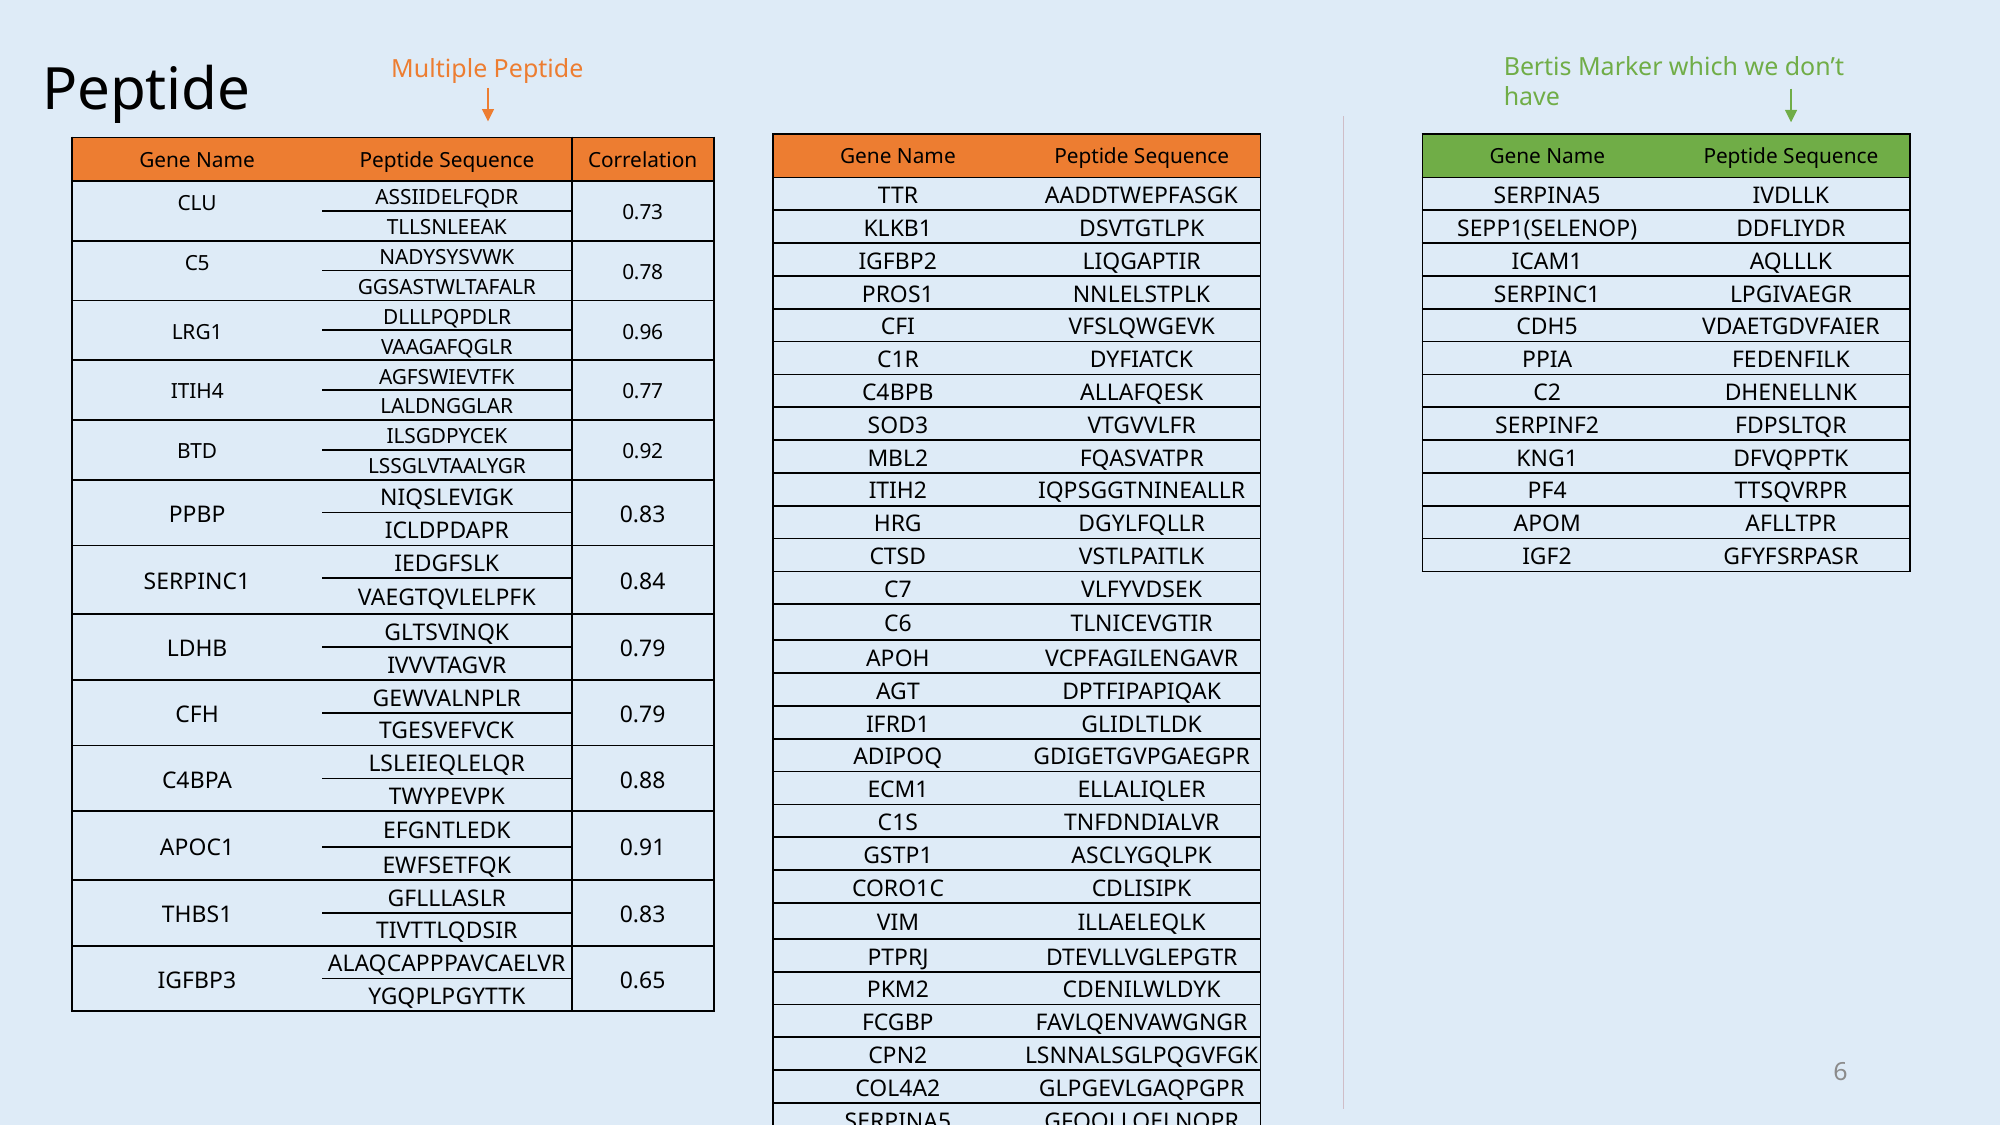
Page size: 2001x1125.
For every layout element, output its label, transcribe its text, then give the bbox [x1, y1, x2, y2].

table_header Peptide Sequence [1672, 135, 1909, 177]
table_cell VDAETGDVFAIER [1672, 310, 1909, 341]
table_cell HRG [774, 507, 1023, 538]
table_cell SERPINF2 [1423, 408, 1672, 439]
table_cell VAEGTQVLELPFK [322, 579, 571, 613]
table_cell TGESVEFVCK [322, 714, 571, 745]
table_cell COL4A2 [774, 1071, 1023, 1102]
table_cell ALAQCAPPPAVCAELVR [322, 947, 571, 978]
table_header Gene Name [1423, 135, 1672, 177]
table_cell 0.79 [573, 615, 713, 679]
table_cell IFRD1 [774, 707, 1023, 738]
table_cell AQLLLK [1672, 244, 1909, 275]
table_cell THBS1 [73, 881, 322, 945]
table_cell IVDLLK [1672, 178, 1909, 209]
table_cell CTSD [774, 539, 1023, 571]
table_cell 0.88 [573, 746, 713, 810]
table_cell CORO1C [774, 871, 1023, 902]
table_cell NADYSYSVWK [322, 242, 571, 270]
table_cell EWFSETFQK [322, 848, 571, 879]
table_cell VCPFAGILENGAVR [1023, 641, 1260, 672]
table_cell C4BPA [73, 746, 322, 810]
table_cell MBL2 [774, 441, 1023, 472]
table_cell VIM [774, 904, 1023, 938]
table_cell 0.73 [573, 182, 713, 240]
table_cell ASCLYGQLPK [1023, 838, 1260, 869]
table_cell IVVVTAGVR [322, 648, 571, 679]
table_cell LSNNALSGLPQGVFGK [1023, 1038, 1260, 1069]
table_cell CDH5 [1423, 310, 1672, 341]
table_cell 0.96 [573, 301, 713, 359]
table_cell NIQSLEVIGK [322, 481, 571, 512]
table_cell CLU [73, 182, 322, 240]
table_cell SERPINA5 [774, 1104, 1023, 1125]
table_cell CFH [73, 681, 322, 745]
table_cell VSTLPAITLK [1023, 539, 1260, 571]
table_cell DPTFIPAPIQAK [1023, 674, 1260, 705]
table_cell VTGVVLFR [1023, 408, 1260, 439]
table_cell 0.83 [573, 481, 713, 545]
table_cell APOH [774, 641, 1023, 672]
table_cell PROS1 [774, 277, 1023, 308]
table_header Peptide Sequence [322, 138, 571, 180]
table_cell IQPSGGTNINEALLR [1023, 474, 1260, 505]
table_cell DGYLFQLLR [1023, 507, 1260, 538]
table_cell ILSGDPYCEK [322, 421, 571, 449]
table_cell ITIH4 [73, 361, 322, 419]
table_cell ASSIIDELFQDR [322, 182, 571, 210]
table_cell VAAGAFQGLR [322, 331, 571, 359]
table_cell ELLALIQLER [1023, 772, 1260, 804]
table_cell GLIDLTLDK [1023, 707, 1260, 738]
table_cell TTSQVRPR [1672, 474, 1909, 505]
table_cell C4BPB [774, 375, 1023, 406]
table_cell FEDENFILK [1672, 342, 1909, 374]
table_cell VLFYVDSEK [1023, 572, 1260, 603]
table_cell TLNICEVGTIR [1023, 605, 1260, 639]
table_cell APOM [1423, 507, 1672, 538]
table_cell AGFSWIEVTFK [322, 361, 571, 389]
table_cell ADIPOQ [774, 740, 1023, 771]
table_header Gene Name [73, 138, 322, 180]
table_cell FAVLQENVAWGNGR [1023, 1005, 1260, 1036]
table_cell PF4 [1423, 474, 1672, 505]
table_cell ITIH2 [774, 474, 1023, 505]
table_cell AADDTWEPFASGK [1023, 178, 1260, 209]
table_cell ECM1 [774, 772, 1023, 804]
table_cell CPN2 [774, 1038, 1023, 1069]
table_cell 0.77 [573, 361, 713, 419]
table_cell CFI [774, 310, 1023, 341]
table_cell IGF2 [1423, 539, 1672, 571]
table_cell PPBP [73, 481, 322, 545]
table_header Gene Name [774, 135, 1023, 177]
table_cell LRG1 [73, 301, 322, 359]
table_cell GLPGEVLGAQPGPR [1023, 1071, 1260, 1102]
table_cell TNFDNDIALVR [1023, 805, 1260, 836]
table_cell EFGNTLEDK [322, 812, 571, 846]
table_cell AFLLTPR [1672, 507, 1909, 538]
table_cell ILLAELEQLK [1023, 904, 1260, 938]
table_cell LALDNGGLAR [322, 391, 571, 419]
table_cell GEWVALNPLR [322, 681, 571, 712]
table_cell ICLDPDAPR [322, 513, 571, 545]
table_header Correlation [573, 138, 713, 180]
table_cell GDIGETGVPGAEGPR [1023, 740, 1260, 771]
table_cell TWYPEVPK [322, 779, 571, 810]
table_cell IGFBP3 [73, 947, 322, 1010]
table_cell BTD [73, 421, 322, 479]
table_header Peptide Sequence [1023, 135, 1260, 177]
table_cell C1S [774, 805, 1023, 836]
table_cell C1R [774, 342, 1023, 374]
table_cell DDFLIYDR [1672, 211, 1909, 242]
table_cell SERPINA5 [1423, 178, 1672, 209]
table_cell DYFIATCK [1023, 342, 1260, 374]
table_cell TTR [774, 178, 1023, 209]
slide_number 6 [1412, 1042, 1863, 1103]
table_cell LSLEIEQLELQR [322, 746, 571, 778]
table_cell PPIA [1423, 342, 1672, 374]
text_box Multiple Peptide [376, 45, 613, 91]
table_cell DSVTGTLPK [1023, 211, 1260, 242]
table_cell C6 [774, 605, 1023, 639]
table_cell VFSLQWGEVK [1023, 310, 1260, 341]
table_cell PKM2 [774, 973, 1023, 1004]
table_cell 0.91 [573, 812, 713, 879]
table_cell TIVTTLQDSIR [322, 914, 571, 945]
table_cell GFLLLASLR [322, 881, 571, 912]
table_cell 0.92 [573, 421, 713, 479]
table_cell PTPRJ [774, 940, 1023, 971]
table_cell C5 [73, 242, 322, 300]
table_cell 0.79 [573, 681, 713, 745]
table_cell C7 [774, 572, 1023, 603]
table_cell DHENELLNK [1672, 375, 1909, 406]
table_cell KLKB1 [774, 211, 1023, 242]
table_cell LDHB [73, 615, 322, 679]
table_cell TLLSNLEEAK [322, 212, 571, 240]
table_cell FDPSLTQR [1672, 408, 1909, 439]
table_cell LPGIVAEGR [1672, 277, 1909, 308]
table_cell GGSASTWLTAFALR [322, 271, 571, 300]
table_cell YGQPLPGYTTK [322, 979, 571, 1010]
table_cell DTEVLLVGLEPGTR [1023, 940, 1260, 971]
table_cell GFYFSRPASR [1672, 539, 1909, 571]
table_cell GLTSVINQK [322, 615, 571, 646]
table_cell FQASVATPR [1023, 441, 1260, 472]
text_box Peptide [27, 46, 1737, 135]
table_cell FCGBP [774, 1005, 1023, 1036]
table_cell 0.83 [573, 881, 713, 945]
table_cell C2 [1423, 375, 1672, 406]
table_cell NNLELSTPLK [1023, 277, 1260, 308]
table_cell 0.84 [573, 546, 713, 613]
table_cell LSSGLVTAALYGR [322, 451, 571, 479]
table_cell 0.78 [573, 242, 713, 300]
table_cell 0.65 [573, 947, 713, 1010]
table_cell APOC1 [73, 812, 322, 879]
table_cell GFQQLLQELNQPR [1023, 1104, 1260, 1125]
table_cell DLLLPQPDLR [322, 301, 571, 329]
table_cell SERPINC1 [1423, 277, 1672, 308]
text_box Bertis Marker which we don’t have [1488, 43, 1920, 118]
table_cell GSTP1 [774, 838, 1023, 869]
table_cell ICAM1 [1423, 244, 1672, 275]
table_cell IGFBP2 [774, 244, 1023, 275]
table_cell IEDGFSLK [322, 546, 571, 577]
table_cell DFVQPPTK [1672, 441, 1909, 472]
table_cell KNG1 [1423, 441, 1672, 472]
table_cell AGT [774, 674, 1023, 705]
table_cell CDENILWLDYK [1023, 973, 1260, 1004]
table_cell SEPP1(SELENOP) [1423, 211, 1672, 242]
table_cell SERPINC1 [73, 546, 322, 613]
table_cell CDLISIPK [1023, 871, 1260, 902]
table_cell SOD3 [774, 408, 1023, 439]
table_cell ALLAFQESK [1023, 375, 1260, 406]
table_cell LIQGAPTIR [1023, 244, 1260, 275]
